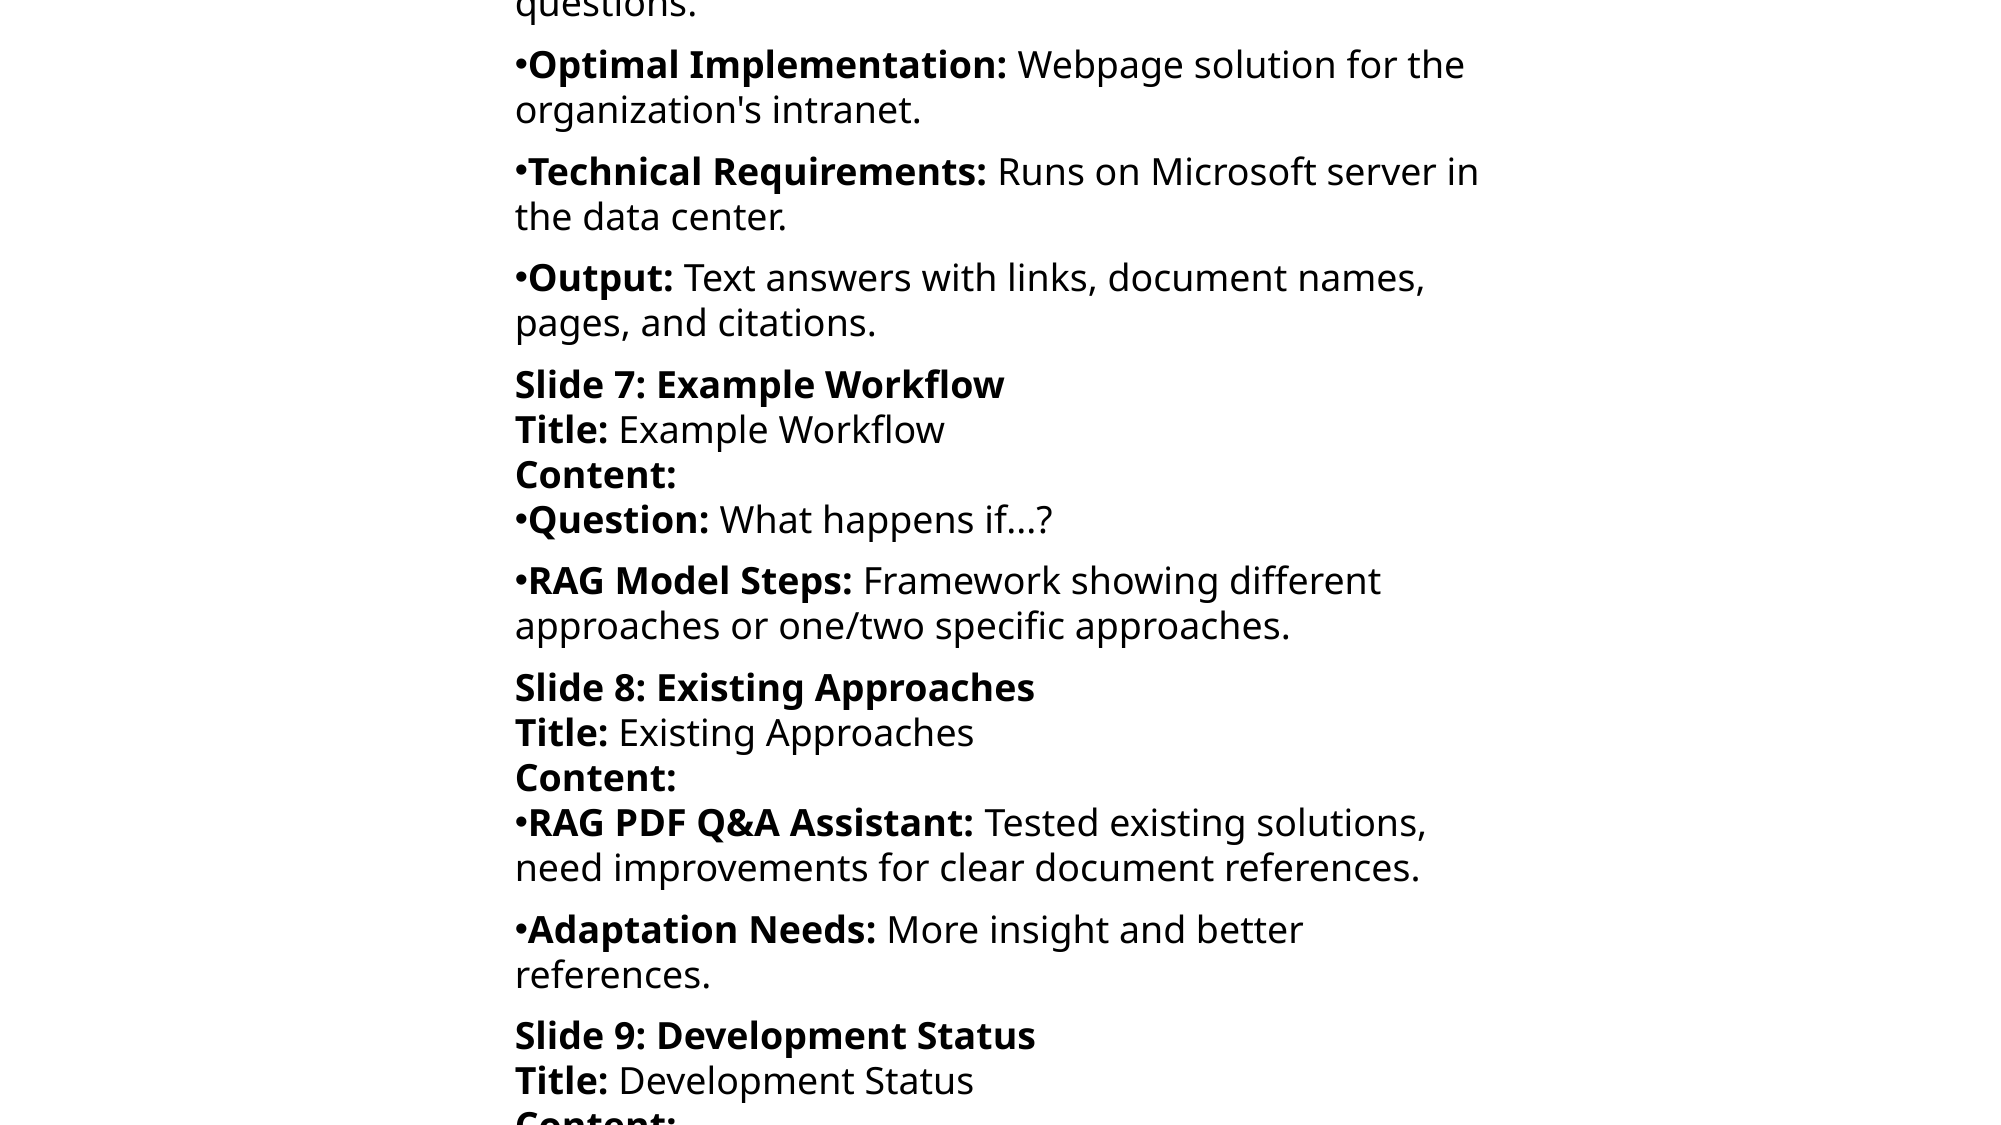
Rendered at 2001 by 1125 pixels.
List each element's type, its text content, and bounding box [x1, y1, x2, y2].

text_box Sure, I can help you create content for your PowerPoint presentation. Here's a structured outline based on your README file: Slide 1: Introduction Title: AI Assistant for Social Workers at Pro Senectute Content: Objective: To provide social workers with accurate and reliable information on financial assistance for clients. Challenge: Navigating complex regulations to ensure correct financial aid decisions. Slide 2: Background Title: Background of Individual Financial Assistance Content: Pro Senectute's Offer: Individual Financial Assistance for people of AHV age in financial distress. Purpose: Support for necessary expenses not covered by private means or social insurance. Approval Process: Applications are strictly regulated and reviewed by Pro Senectute. Slide 3: Goal Title: Goal of the AI Assistant Content: Develop a KI-Gestützte Suchmaschine: AI-powered search engine for regulations. Features: Accurate answers with source references (e.g., "Document" Section 1, Number 2). Expandability: Easily extendable to other regulations (e.g., Internal Personnel Regulations). Slide 4: Problem Statement Title: Problem Statement Content: Social Worker Challenges: Avoiding mistakes, ensuring correct payments based on statutes. Solution: Providing the right information for better decision-making. Slide 5: Resources Title: Resources Content: Documents: Regulations of Individual Financial Assistance, case examples, information sheets. Team: Mateo Soppelsa (present). Slide 6: Solution Ideas Title: Solution Ideas Content: RAG AI Assistant: Uses retrieval augmented generation to dissect documents and answer questions. Optimal Implementation: Webpage solution for the organization's intranet. Technical Requirements: Runs on Microsoft server in the data center. Output: Text answers with links, document names, pages, and citations. Slide 7: Example Workflow Title: Example Workflow Content: Question: What happens if...? RAG Model Steps: Framework showing different approaches or one/two specific approaches. Slide 8: Existing Approaches Title: Existing Approaches Content: RAG PDF Q&A Assistant: Tested existing solutions, need improvements for clear document references. Adaptation Needs: More insight and better references. Slide 9: Development Status Title: Development Status Content: 6pm Friday: Gradio app with QWQ model using RAG, good answers. 10pm Going Home: Current state of development. Slide 10: To-Do List Title: To-Do List Content: Tasks: Make Gradio app usable from the web. Ensure all documents are loaded and used. Create a button for clearing input. Print in a foldable window with all chunks used for generation. Instructions in German. Reference documents, pages, and text sections. Show examples for questions. Slide 11: Requirements Title: Requirements Content: Hardware/Software: MS Windows 11 OS without GPU, browser solution preferred. Input: SW should ask questions and use the data. Focus: New workers with generic questions. Slide 12: Example Questions Title: Example Questions Content: Testing: Antonella Sandri can help test. Questions: What to consider when applying for a hearing aid? Required documents for applying for additional costs? Eligibility for IFH for a couple with AHV and PK pensions? Can a client apply for IF for a bill paid 6 months ago? Write a request for glasses including background, goal, subsidiarity, participation. Slide 13: Conclusion Title: Conclusion Content: Summary: AI Assistant aims to streamline the process for social workers, ensuring accurate and reliable information for financial assistance applications. Next Steps: Continue development, testing, and implementation. Feel free to adjust the content as needed for your presentation. If you need any specific visuals or additional information, let me know! [500, 0, 1500, 1125]
